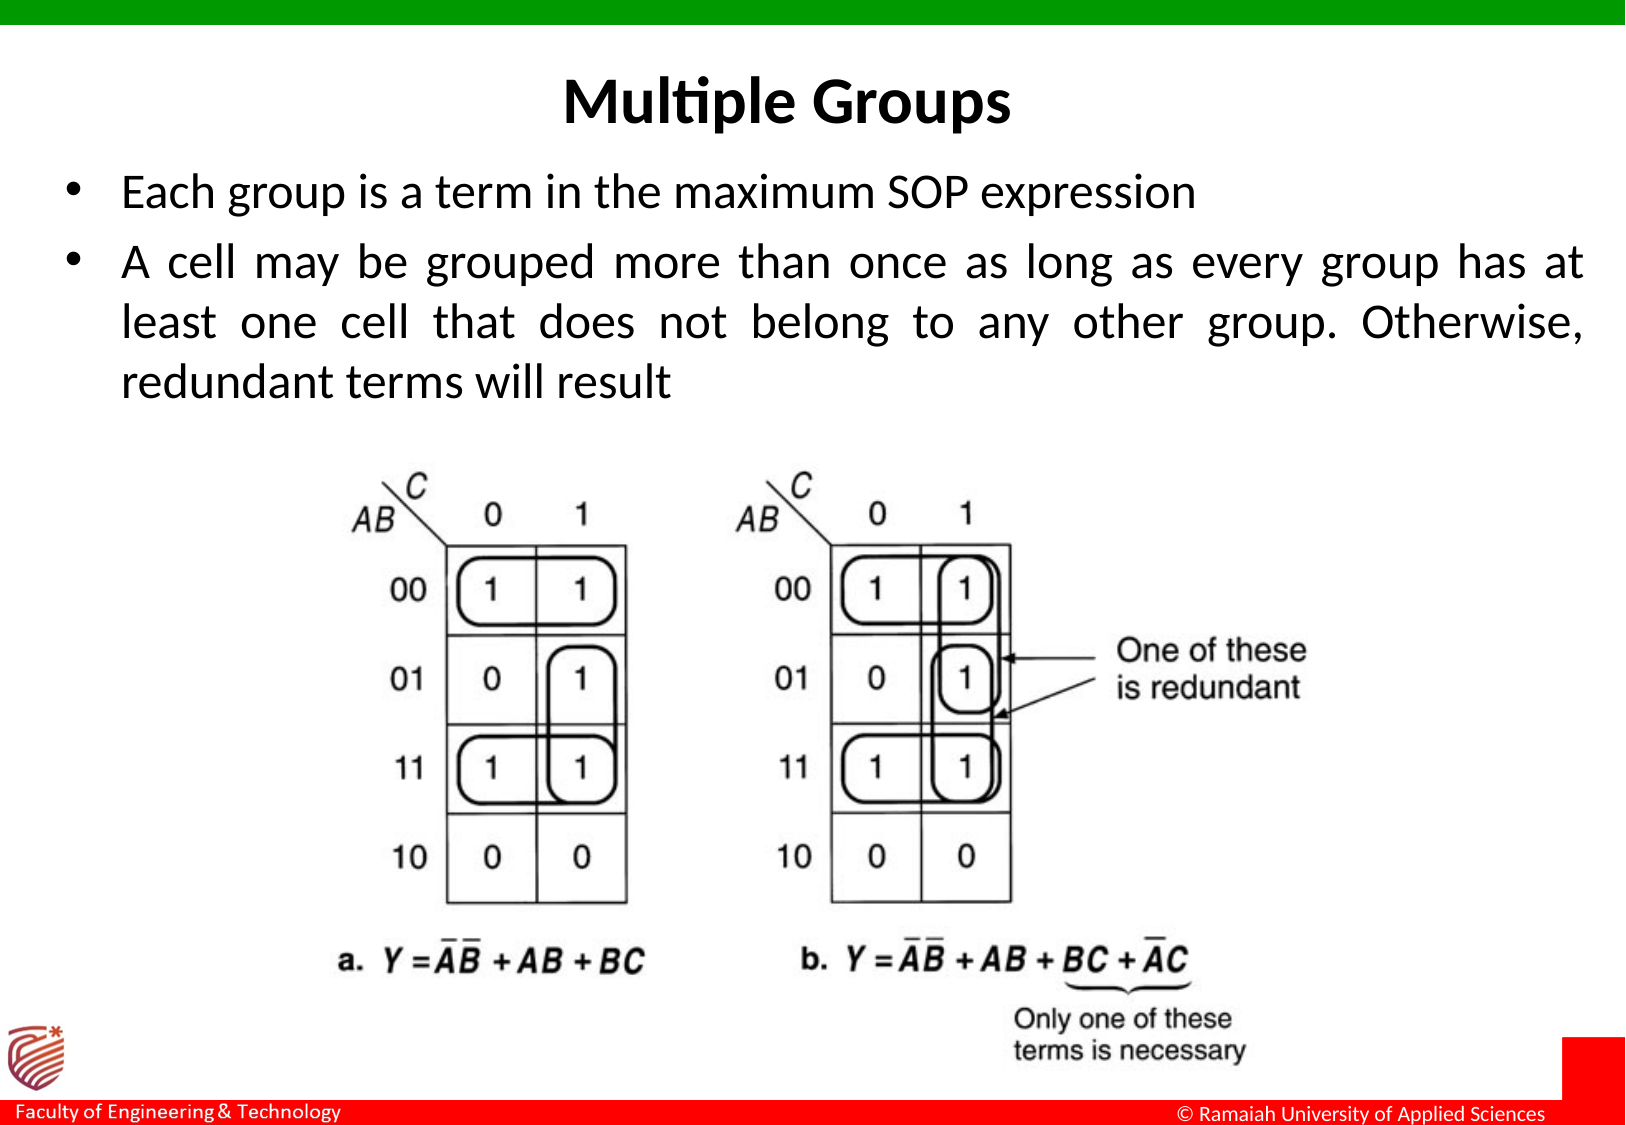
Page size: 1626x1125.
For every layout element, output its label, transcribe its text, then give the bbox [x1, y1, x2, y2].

picture [0, 1011, 357, 1125]
picture [328, 462, 1321, 1071]
text_box Multiple Groups [149, 49, 1425, 144]
text_box Each group is a term in the maximum SOP expression A cell may be grouped more than once as long as every group has at least one cell that does not belong to any other group. Otherwise, redundant terms will result [50, 151, 1600, 438]
